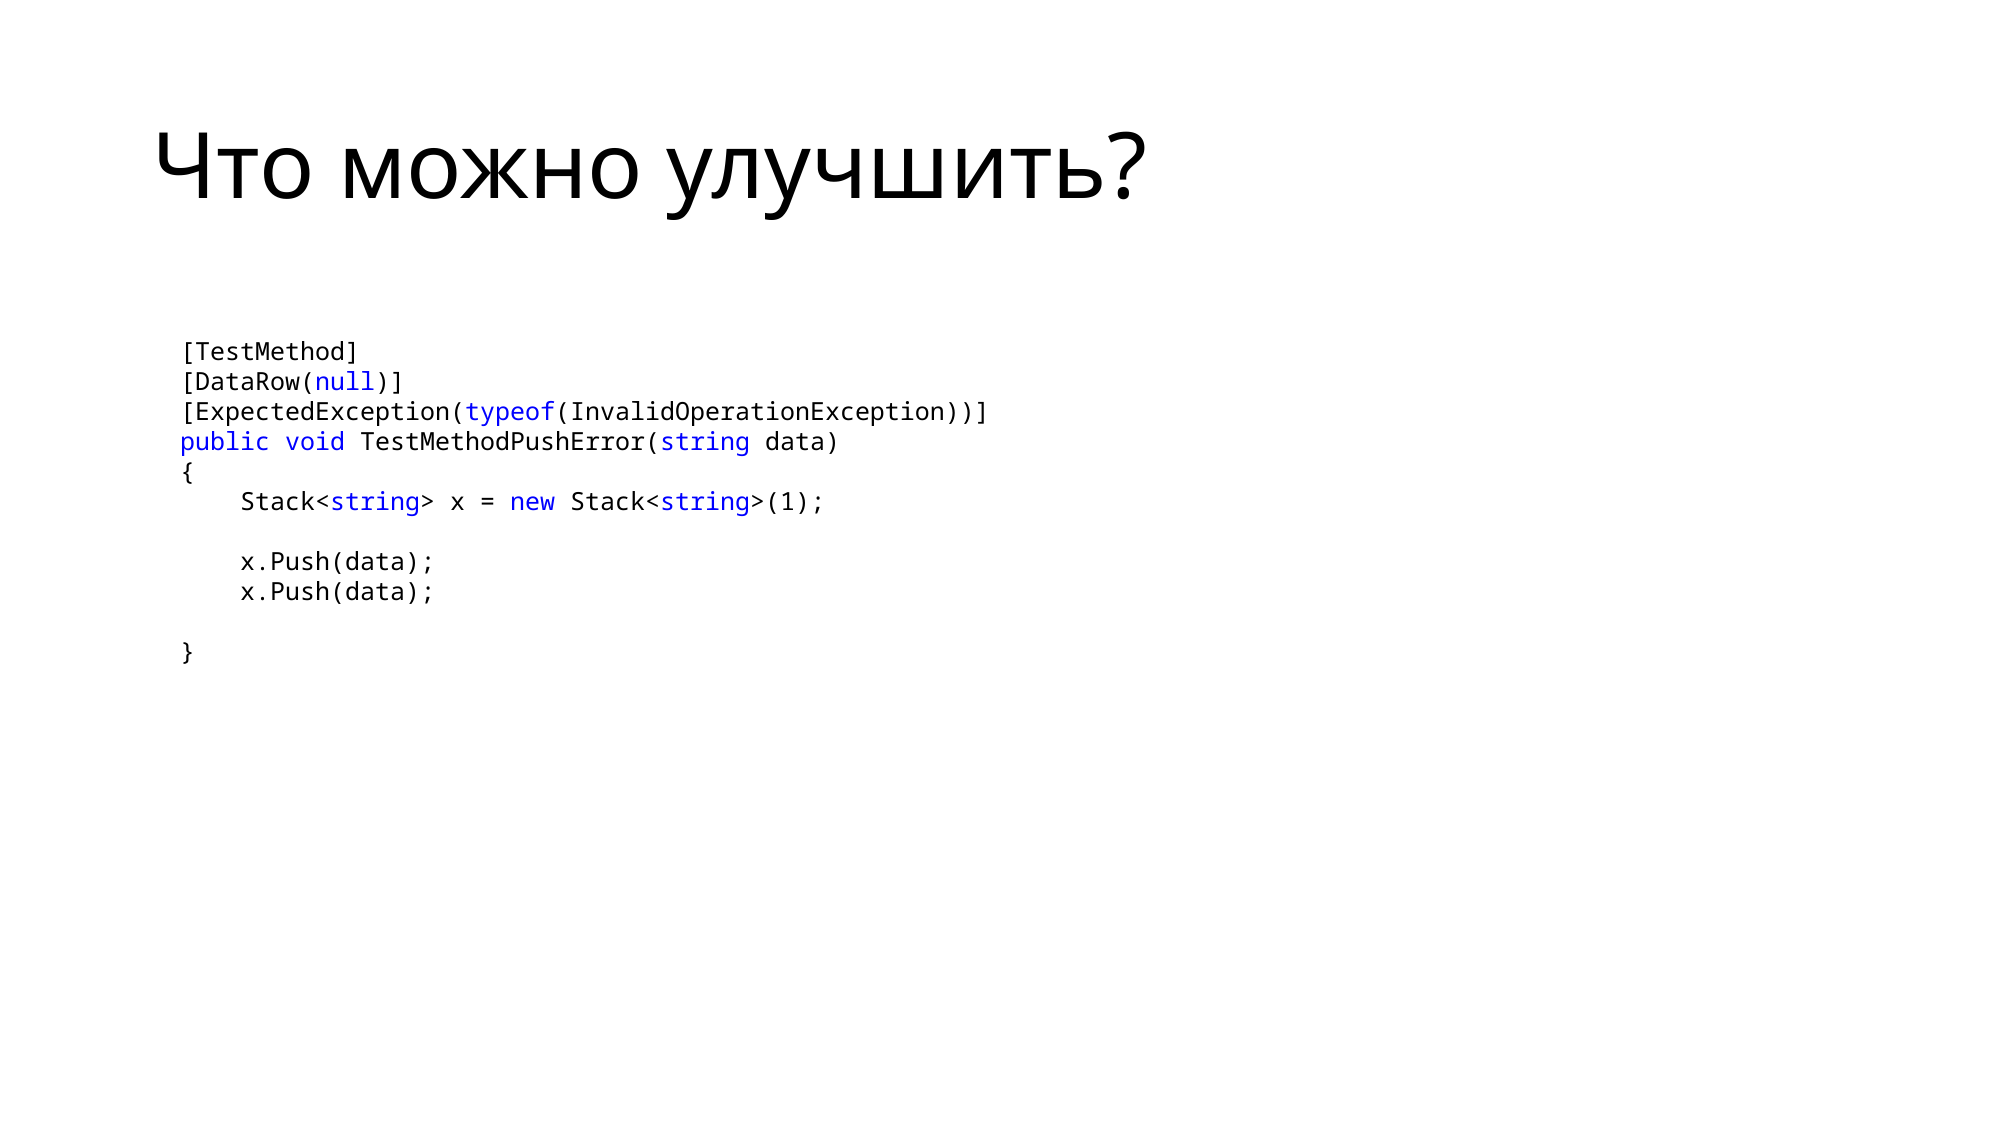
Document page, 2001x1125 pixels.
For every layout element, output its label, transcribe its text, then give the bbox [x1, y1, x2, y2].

title Что можно улучшить? [137, 59, 1863, 278]
text_box [TestMethod] [DataRow(null)] [ExpectedException(typeof(InvalidOperationException))] public void TestMethodPushError(string data) { Stack<string> x = new Stack<string>(1); x.Push(data); x.Push(data); } [165, 328, 1166, 673]
